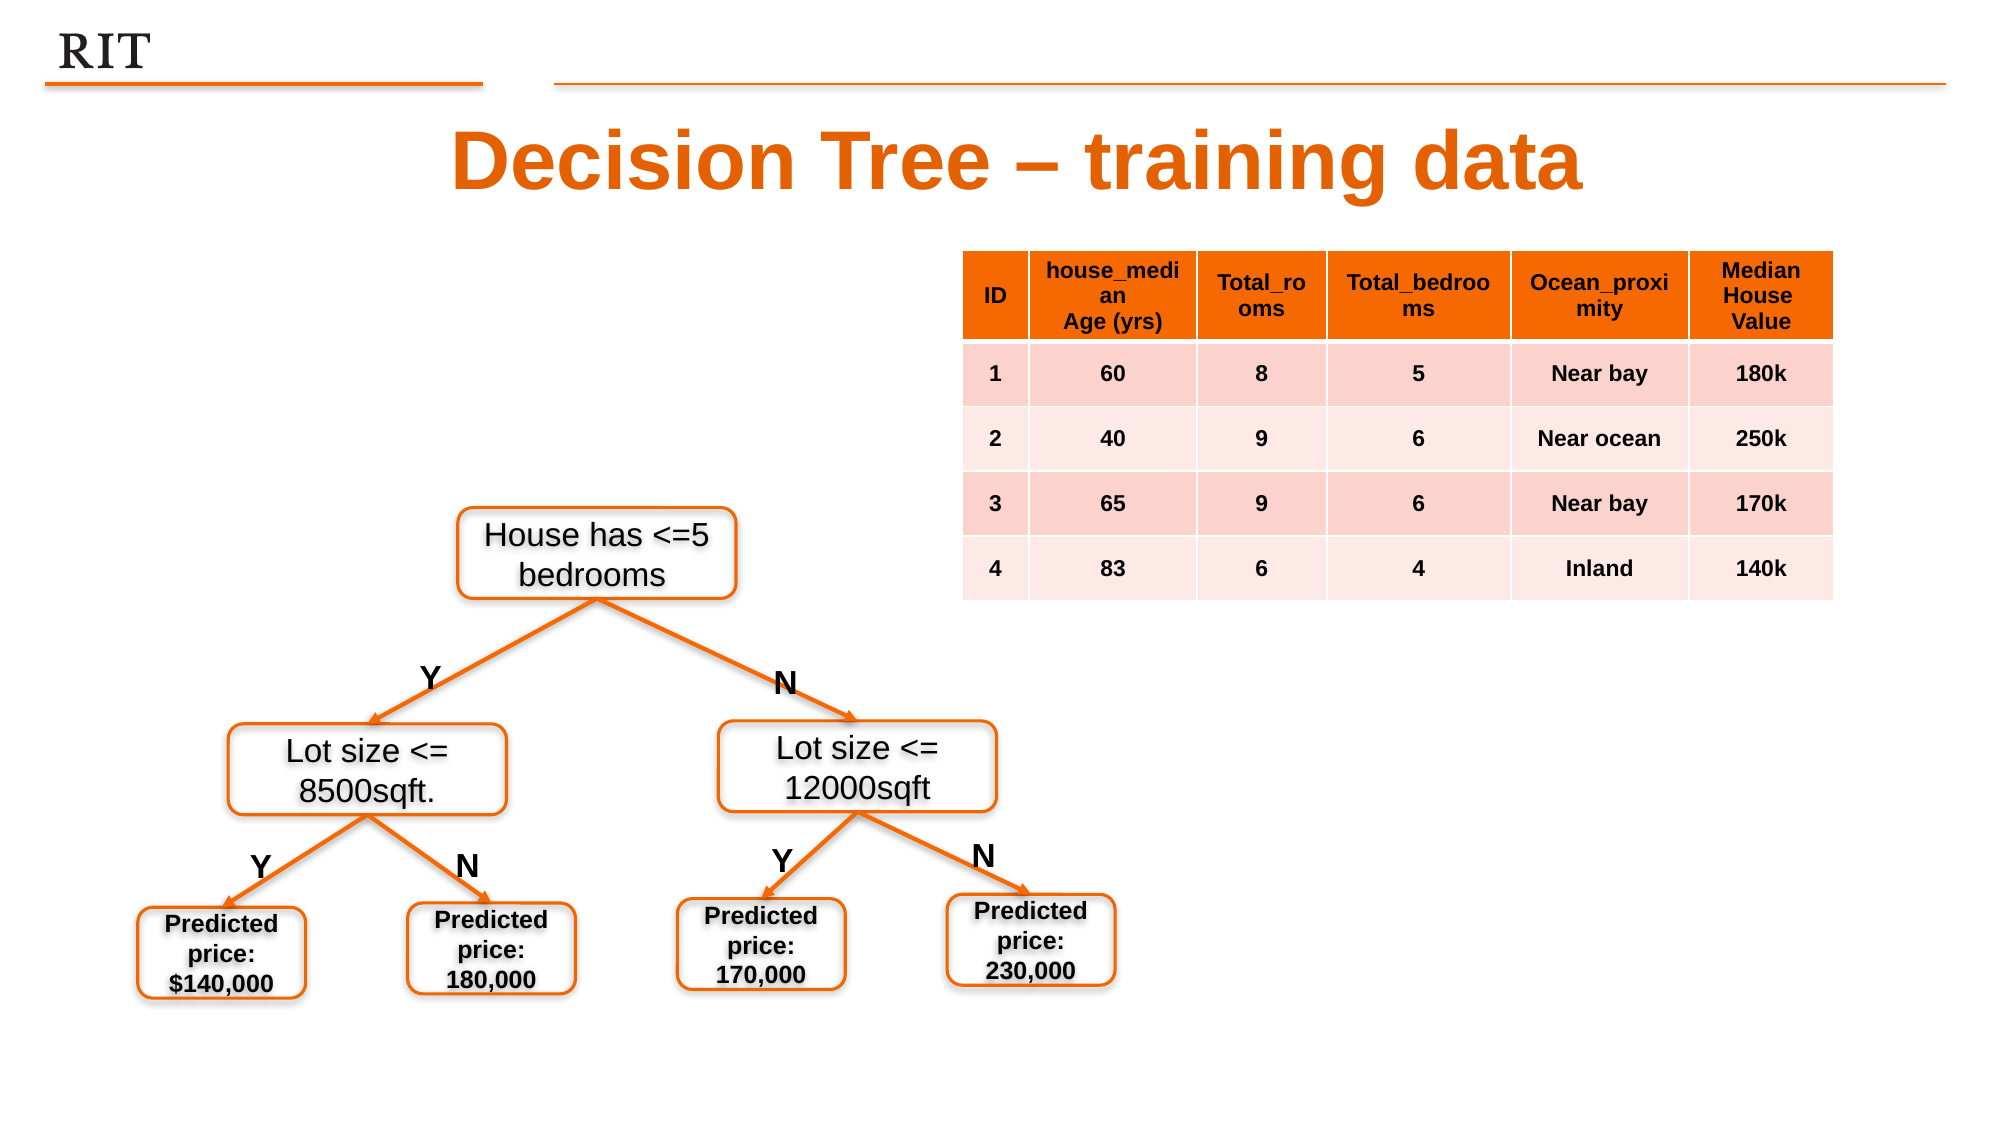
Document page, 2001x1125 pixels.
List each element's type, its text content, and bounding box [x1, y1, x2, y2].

table_cell 180k [1690, 344, 1833, 406]
table_cell 2 [963, 407, 1028, 470]
table_header Median House Value [1690, 251, 1833, 339]
table_cell 5 [1328, 344, 1510, 406]
table_cell Near bay [1512, 472, 1688, 535]
table_cell 40 [1030, 407, 1196, 470]
table_cell Near ocean [1512, 407, 1688, 470]
table_cell 6 [1328, 472, 1510, 535]
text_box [137, 507, 1116, 999]
table_header ID [963, 251, 1028, 339]
table_cell 170k [1690, 472, 1833, 535]
table_header Total_bedrooms [1328, 251, 1510, 339]
table_cell 6 [1328, 407, 1510, 470]
table_cell Inland [1512, 537, 1688, 600]
table_cell 250k [1690, 407, 1833, 470]
table_cell 6 [1198, 537, 1326, 600]
table_header Ocean_proximity [1512, 251, 1688, 339]
table_cell 60 [1030, 344, 1196, 406]
table_header Total_rooms [1198, 251, 1326, 339]
table_header house_median Age (yrs) [1030, 251, 1196, 339]
table_cell Near bay [1512, 344, 1688, 406]
table_cell 1 [963, 344, 1028, 406]
table_cell 140k [1690, 537, 1833, 600]
table_cell 83 [1120, 537, 1196, 600]
table_cell 9 [1198, 472, 1326, 535]
table_cell 8 [1198, 344, 1326, 406]
table_cell 65 [1030, 472, 1196, 535]
table_cell 9 [1198, 407, 1326, 470]
table_cell 3 [963, 472, 1028, 505]
title Decision Tree – training data [117, 114, 1918, 198]
table_cell 4 [1328, 537, 1510, 600]
